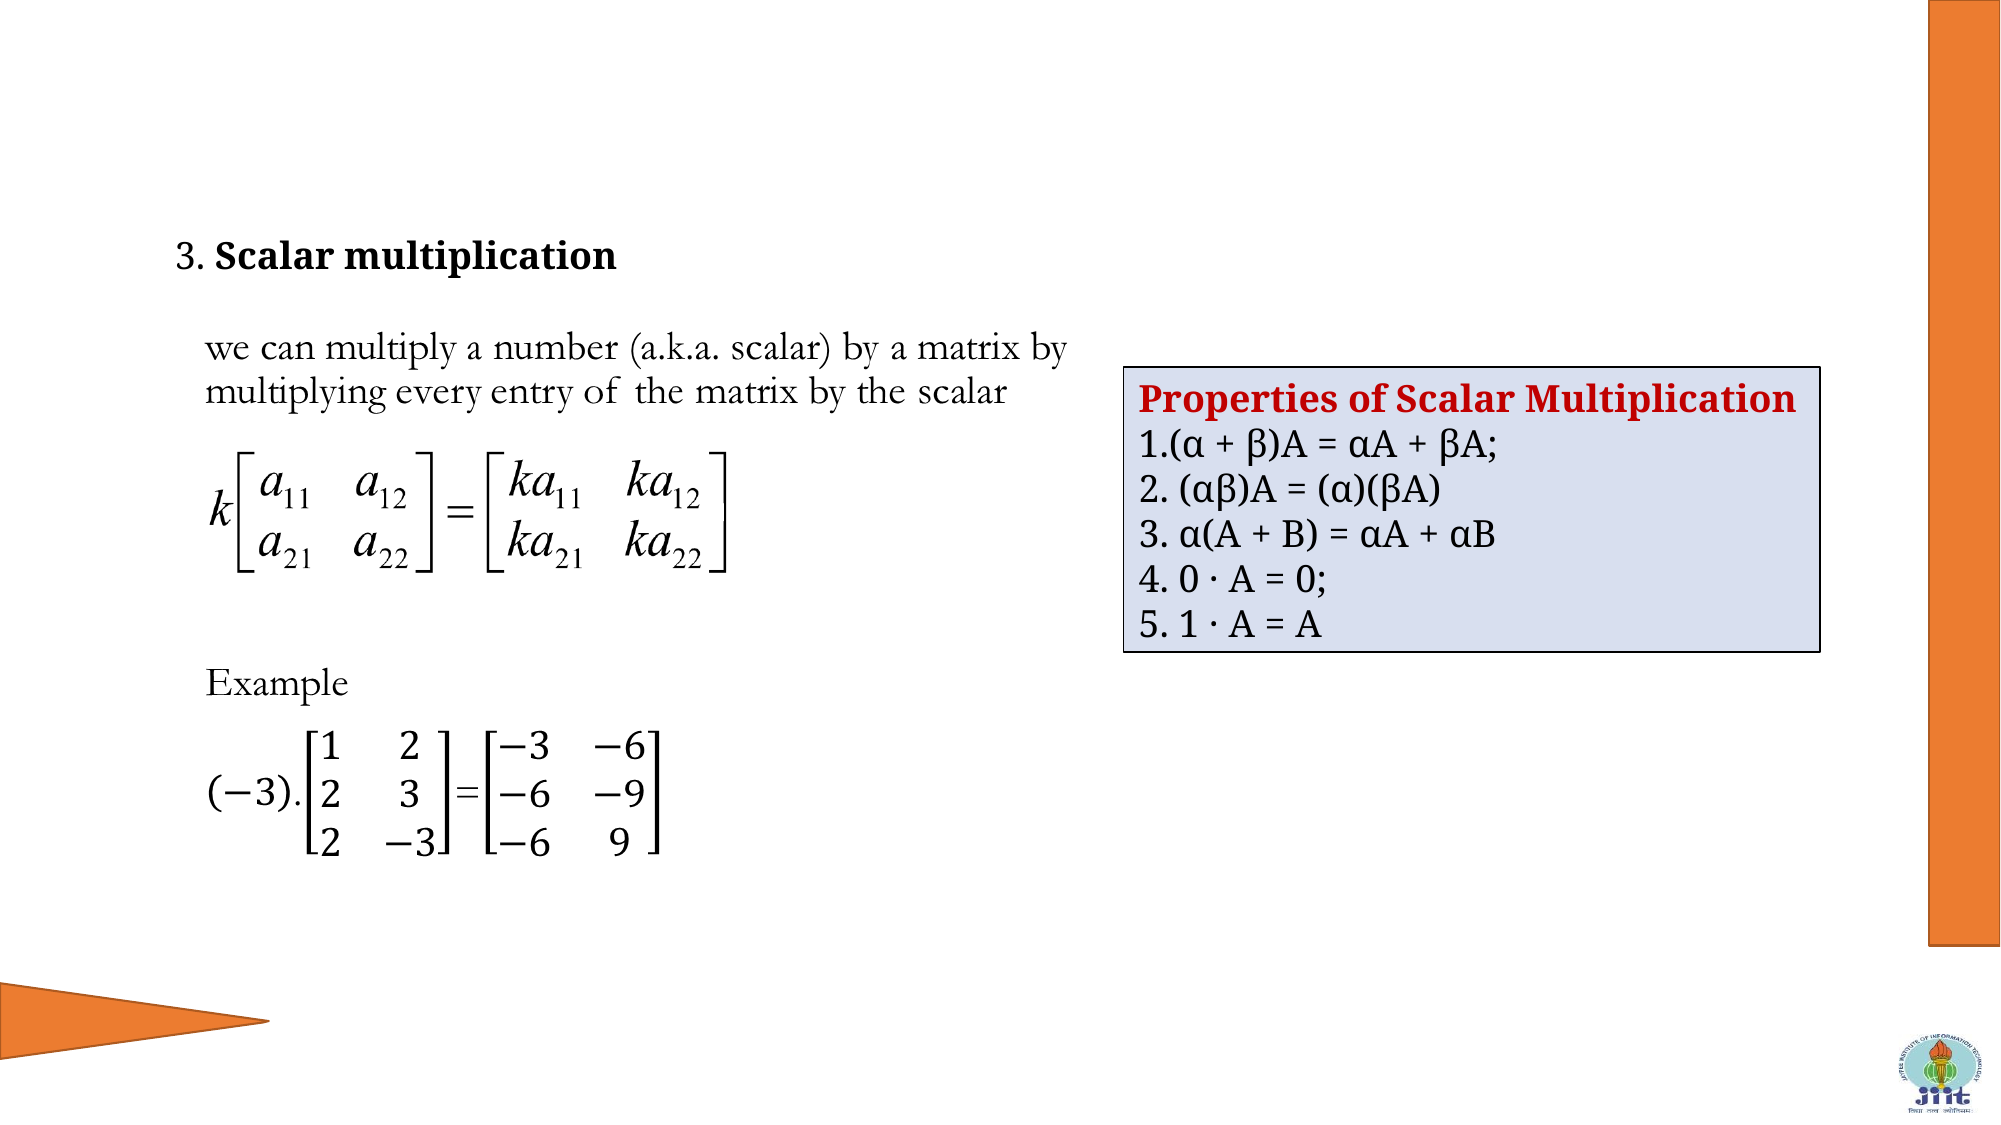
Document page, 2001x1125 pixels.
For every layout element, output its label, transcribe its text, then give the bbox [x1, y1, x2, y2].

picture [1898, 1034, 1982, 1113]
list [180, 308, 1165, 928]
text_box 3. Scalar multiplication [159, 224, 1160, 285]
picture [201, 439, 736, 583]
text_box Properties of Scalar Multiplication 1.(α + β)A = αA + βA; 2. (αβ)A = (α)(βA) 3. α(A + B) = αA + αB 4. 0 · A = 0; 5. 1 · A = A [1123, 367, 1820, 653]
